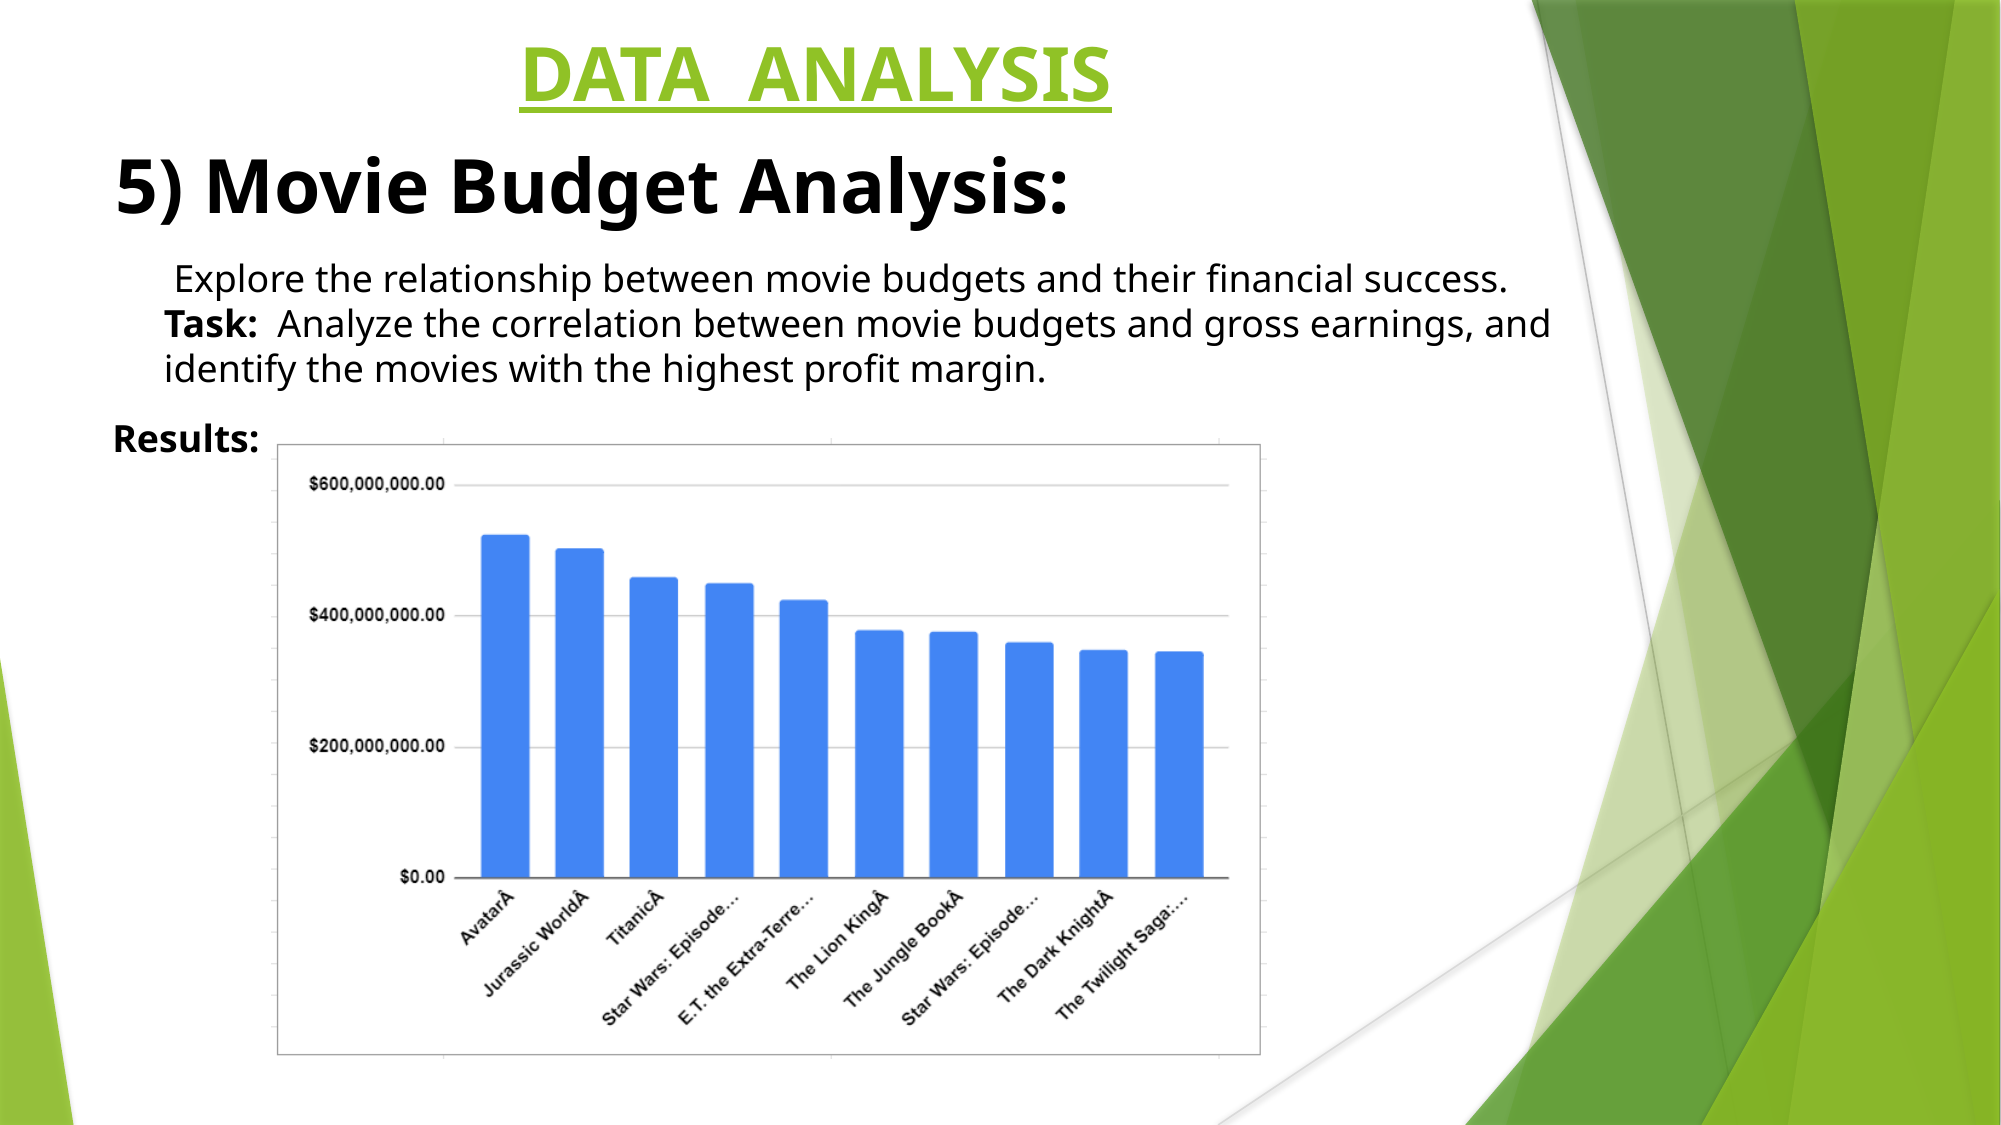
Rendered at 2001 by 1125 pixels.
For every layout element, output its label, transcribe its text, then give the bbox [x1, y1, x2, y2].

text_box 5) Movie Budget Analysis: [101, 130, 1512, 239]
text_box Explore the relationship between movie budgets and their financial success. Task: Analyze the correlation between movie budgets and gross earnings, and identify the movies with the highest profit margin. [149, 247, 1578, 398]
picture [271, 438, 1267, 1059]
text_box Results: [97, 408, 275, 468]
text_box DATA ANALYSIS [504, 19, 1915, 131]
